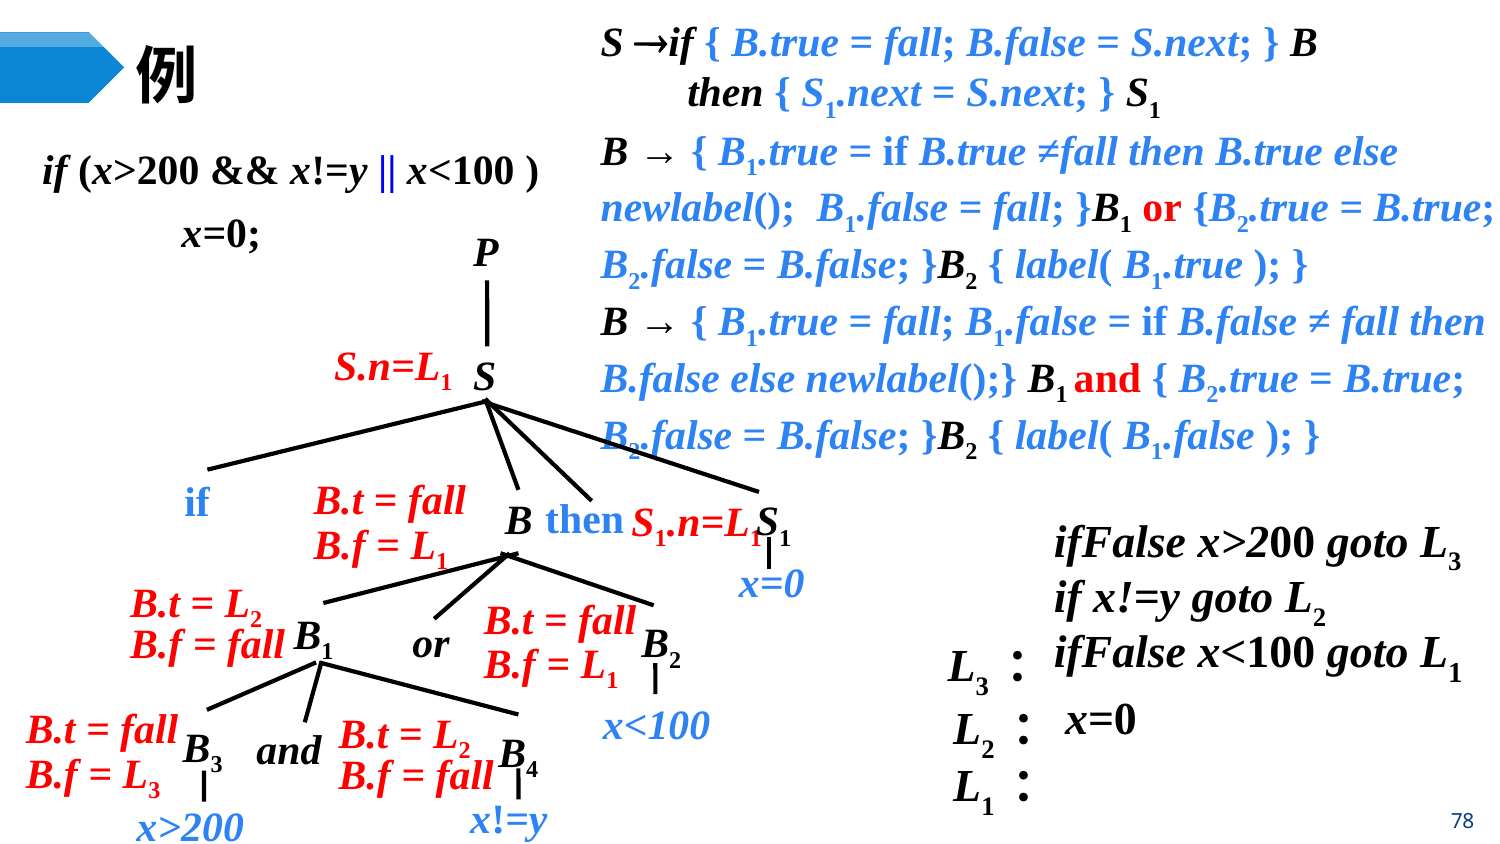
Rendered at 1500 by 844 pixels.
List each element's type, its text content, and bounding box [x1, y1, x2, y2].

text_box B.t = fall B.f = L3 [14, 710, 119, 787]
text_box if (x>200 && x!=y || x<100 ) x=0; [16, 135, 585, 264]
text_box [0, 31, 125, 104]
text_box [124, 233, 861, 843]
text_box ifFalse x>200 goto L3 if x!=y goto L2 ifFalse x<100 goto L1 x=0 [888, 527, 1486, 807]
slide_number 78 [1428, 798, 1497, 844]
title 例 [130, 43, 585, 103]
text_box L1 ： [938, 748, 1073, 828]
text_box L2 ： [938, 691, 1073, 748]
text_box S if { B.true = fall; B.false = S.next; } B then { S1.next = S.next; } S1 B → { B1.true = if B.true ≠fall then B.true else newlabel(); B1.false = fall; }B1 or {B2.true = B.true; B2.false = B.false; }B2 { label( B1.true ); } B → { B1.true = fall; B1.false = if B.false ≠ fall then B.false else newlabel();} B1 and { B2.true = B.true; B2.false = B.false; }B2 { label( B1.false ); } [585, 6, 1500, 522]
text_box L3 ： [932, 628, 1068, 708]
